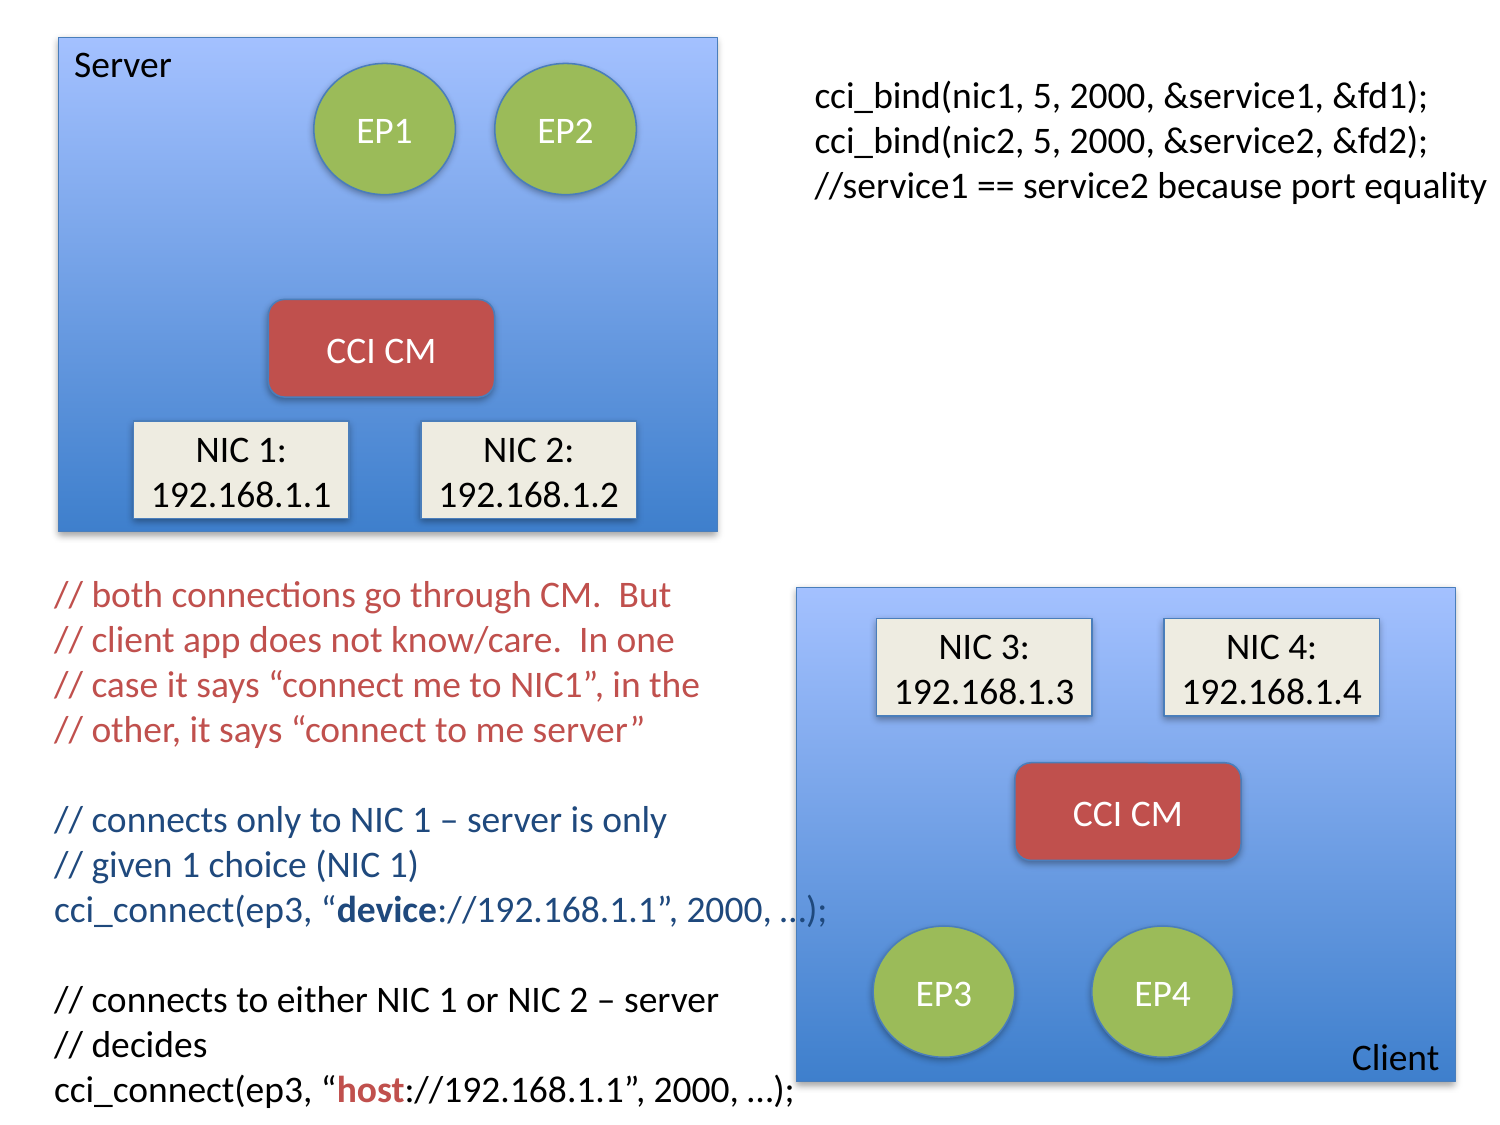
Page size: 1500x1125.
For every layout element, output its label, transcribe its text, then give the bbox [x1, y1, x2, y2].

text_box NIC 2: 192.168.1.2 [420, 420, 637, 519]
text_box NIC 4: 192.168.1.4 [1163, 618, 1380, 717]
text_box NIC 3: 192.168.1.3 [876, 618, 1093, 717]
text_box [874, 587, 1456, 1082]
text_box Server [59, 33, 187, 93]
text_box EP3 [874, 925, 1016, 1059]
text_box CCI CM [267, 298, 496, 398]
text_box cci_bind(nic1, 5, 2000, &service1, &fd1); cci_bind(nic2, 5, 2000, &service2, &fd2); //service1 == service2 because port equality [799, 63, 1500, 214]
text_box EP2 [493, 62, 638, 196]
text_box EP4 [1091, 925, 1235, 1059]
text_box // both connections go through CM. But // client app does not know/care. In one // case it says “connect me to NIC1”, in the // other, it says “connect to me server” // connects only to NIC 1 – server is only // given 1 choice (NIC 1) cci_connect(ep3, “device://192.168.1.1”, 2000, …); // connects to either NIC 1 or NIC 2 – server // decides cci_connect(ep3, “host://192.168.1.1”, 2000, …); [39, 562, 874, 1125]
text_box [58, 37, 718, 532]
text_box Client [1337, 1025, 1455, 1086]
text_box EP1 [313, 62, 457, 196]
text_box NIC 1: 192.168.1.1 [133, 420, 350, 519]
text_box CCI CM [1013, 761, 1242, 862]
